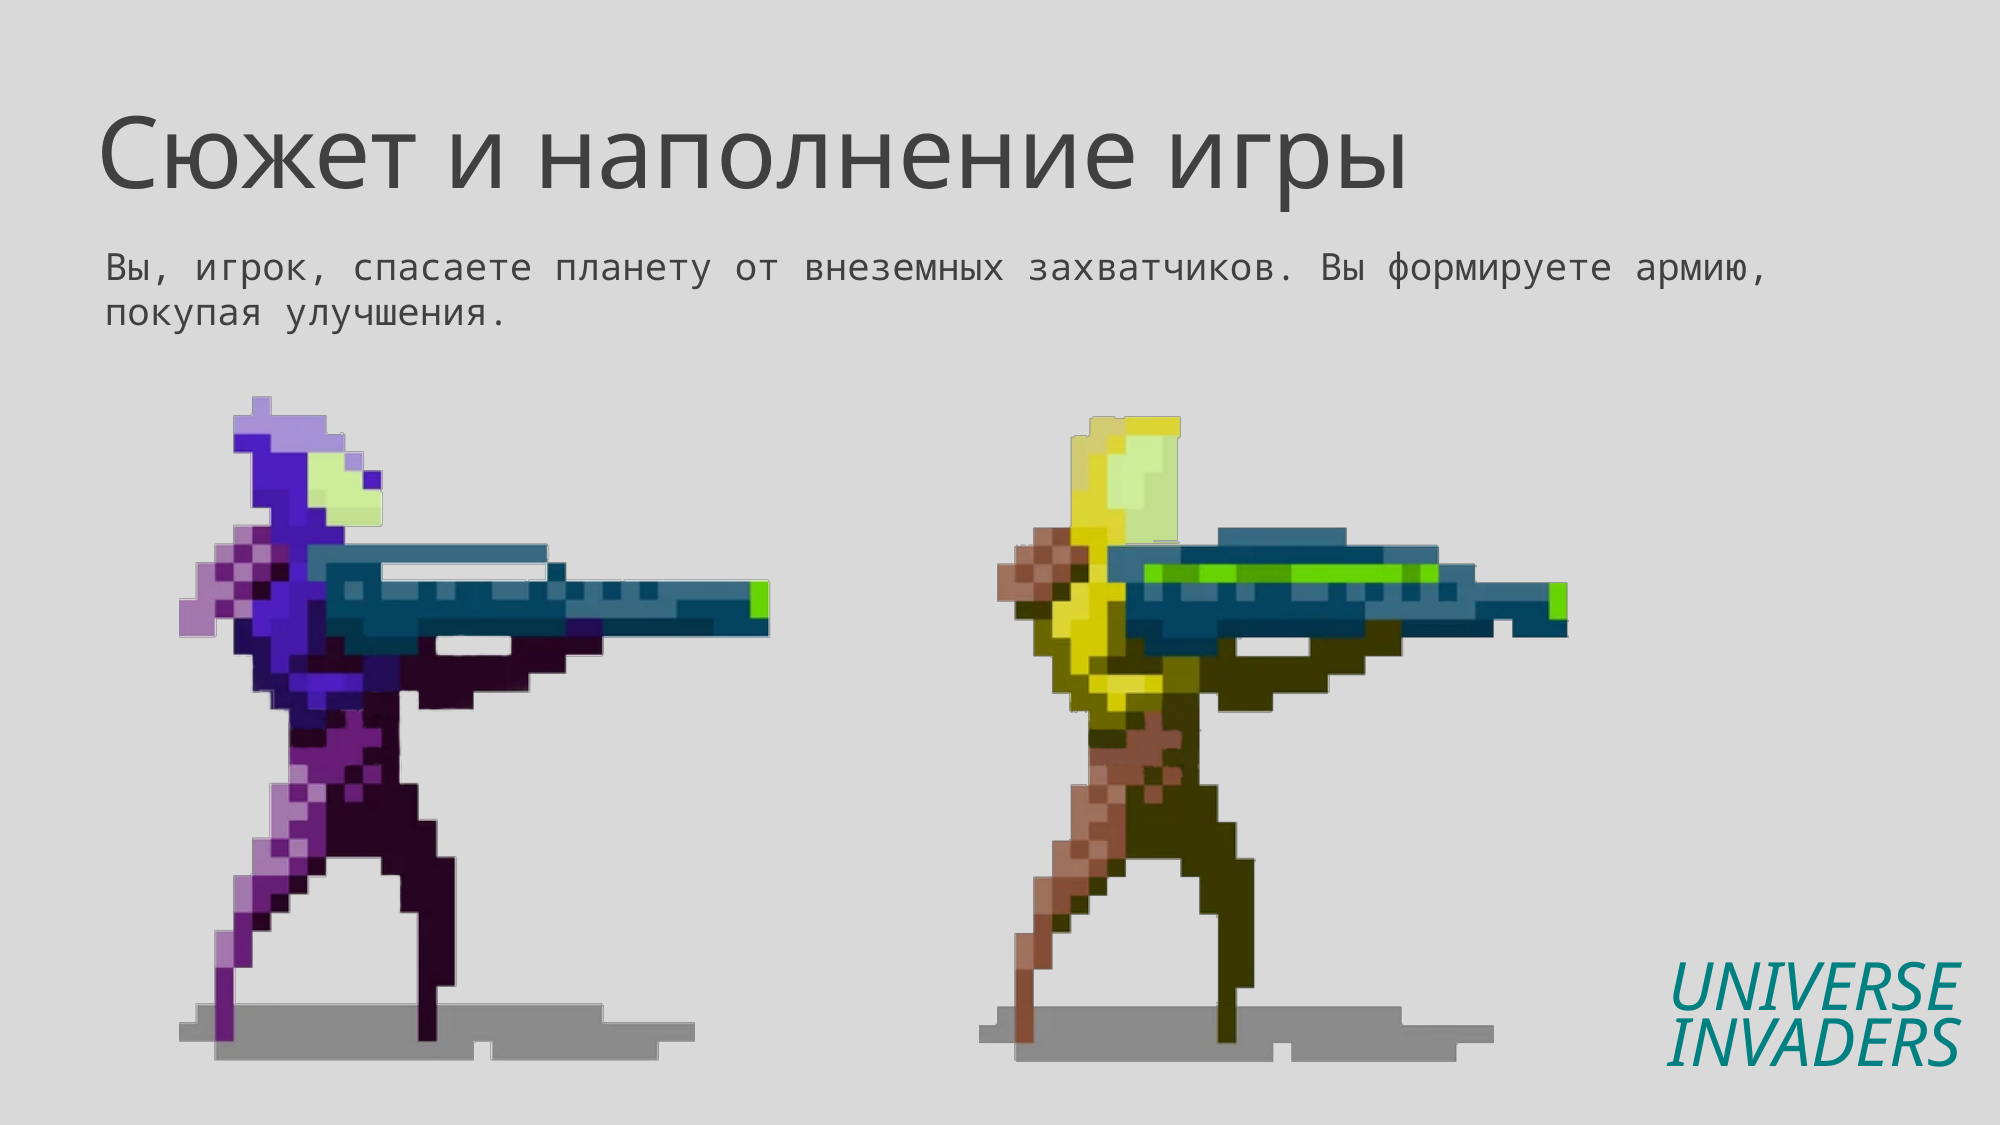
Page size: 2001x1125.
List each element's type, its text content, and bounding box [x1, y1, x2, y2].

text_box UNIVERSE INVADERS [1653, 958, 1977, 1086]
text_box Вы, игрок, спасаете планету от внеземных захватчиков. Вы формируете армию, покупая улучшения. [90, 235, 1923, 340]
text_box Сюжет и наполнение игры [81, 80, 1428, 216]
picture [979, 406, 1569, 1065]
picture [179, 383, 778, 1065]
